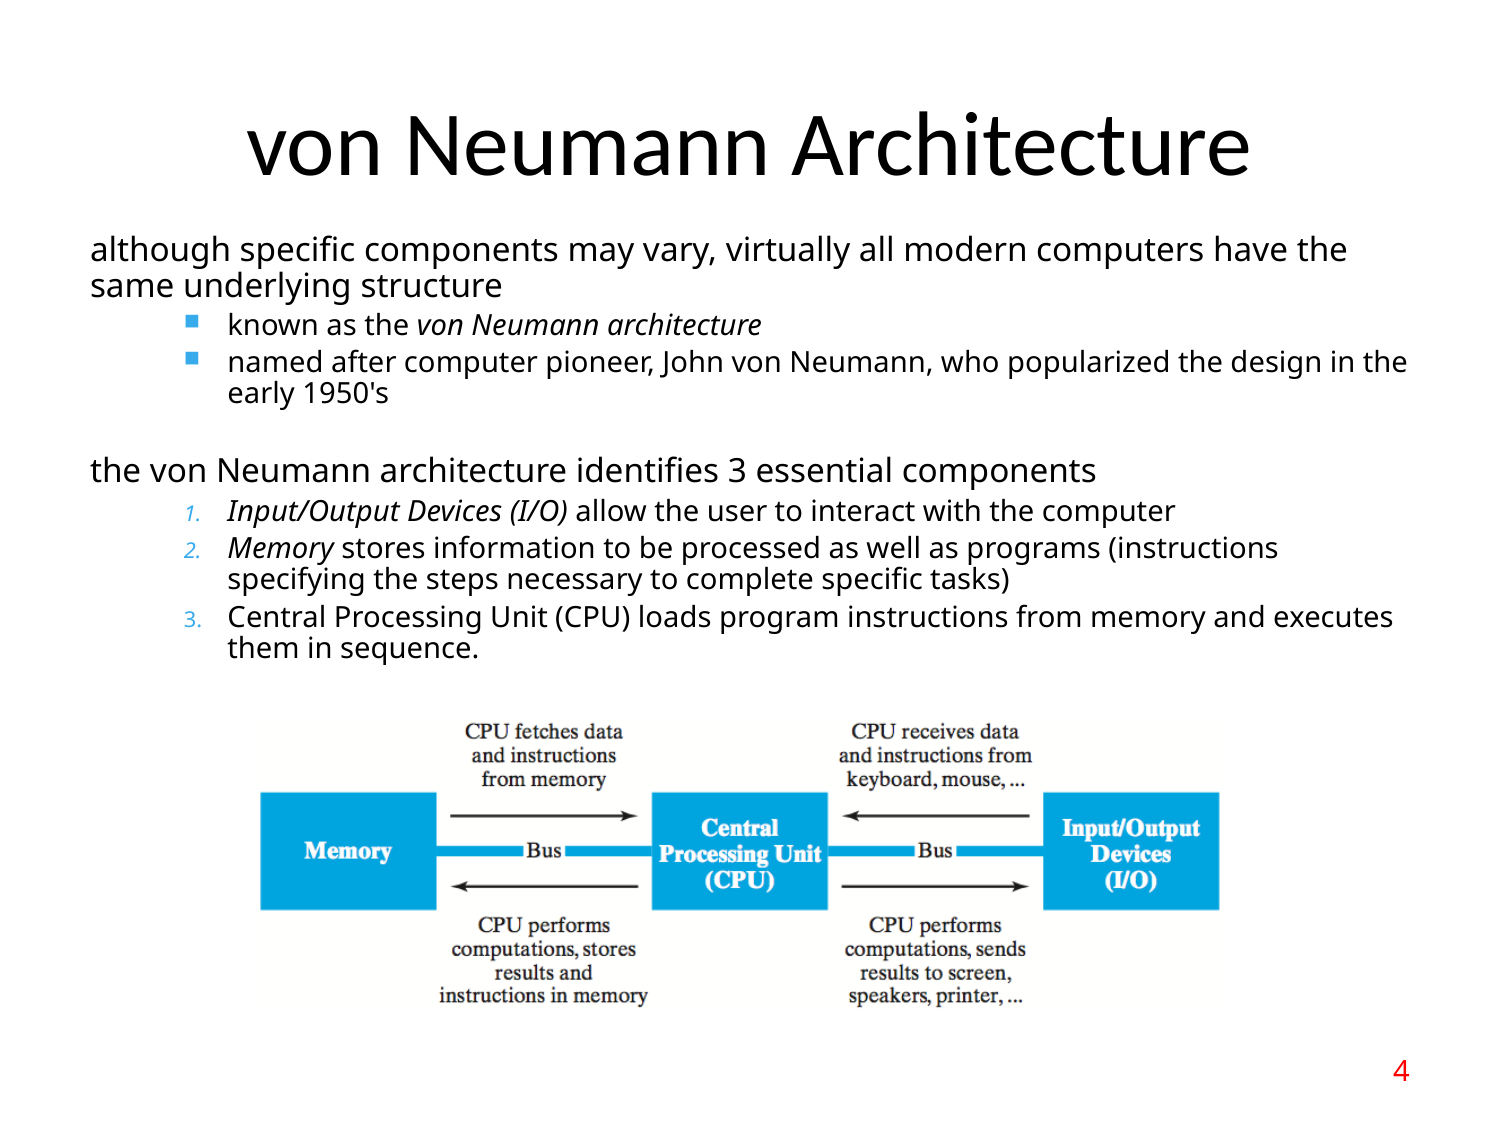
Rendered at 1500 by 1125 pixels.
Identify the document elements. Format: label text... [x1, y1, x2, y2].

text_box although specific components may vary, virtually all modern computers have the same underlying structure known as the von Neumann architecture named after computer pioneer, John von Neumann, who popularized the design in the early 1950's the von Neumann architecture identifies 3 essential components Input/Output Devices (I/O) allow the user to interact with the computer Memory stores information to be processed as well as programs (instructions specifying the steps necessary to complete specific tasks) Central Processing Unit (CPU) loads program instructions from memory and executes them in sequence. [74, 224, 1425, 725]
slide_number 4 [1074, 1042, 1425, 1103]
title von Neumann Architecture [75, 45, 1425, 224]
picture [249, 699, 1232, 1017]
